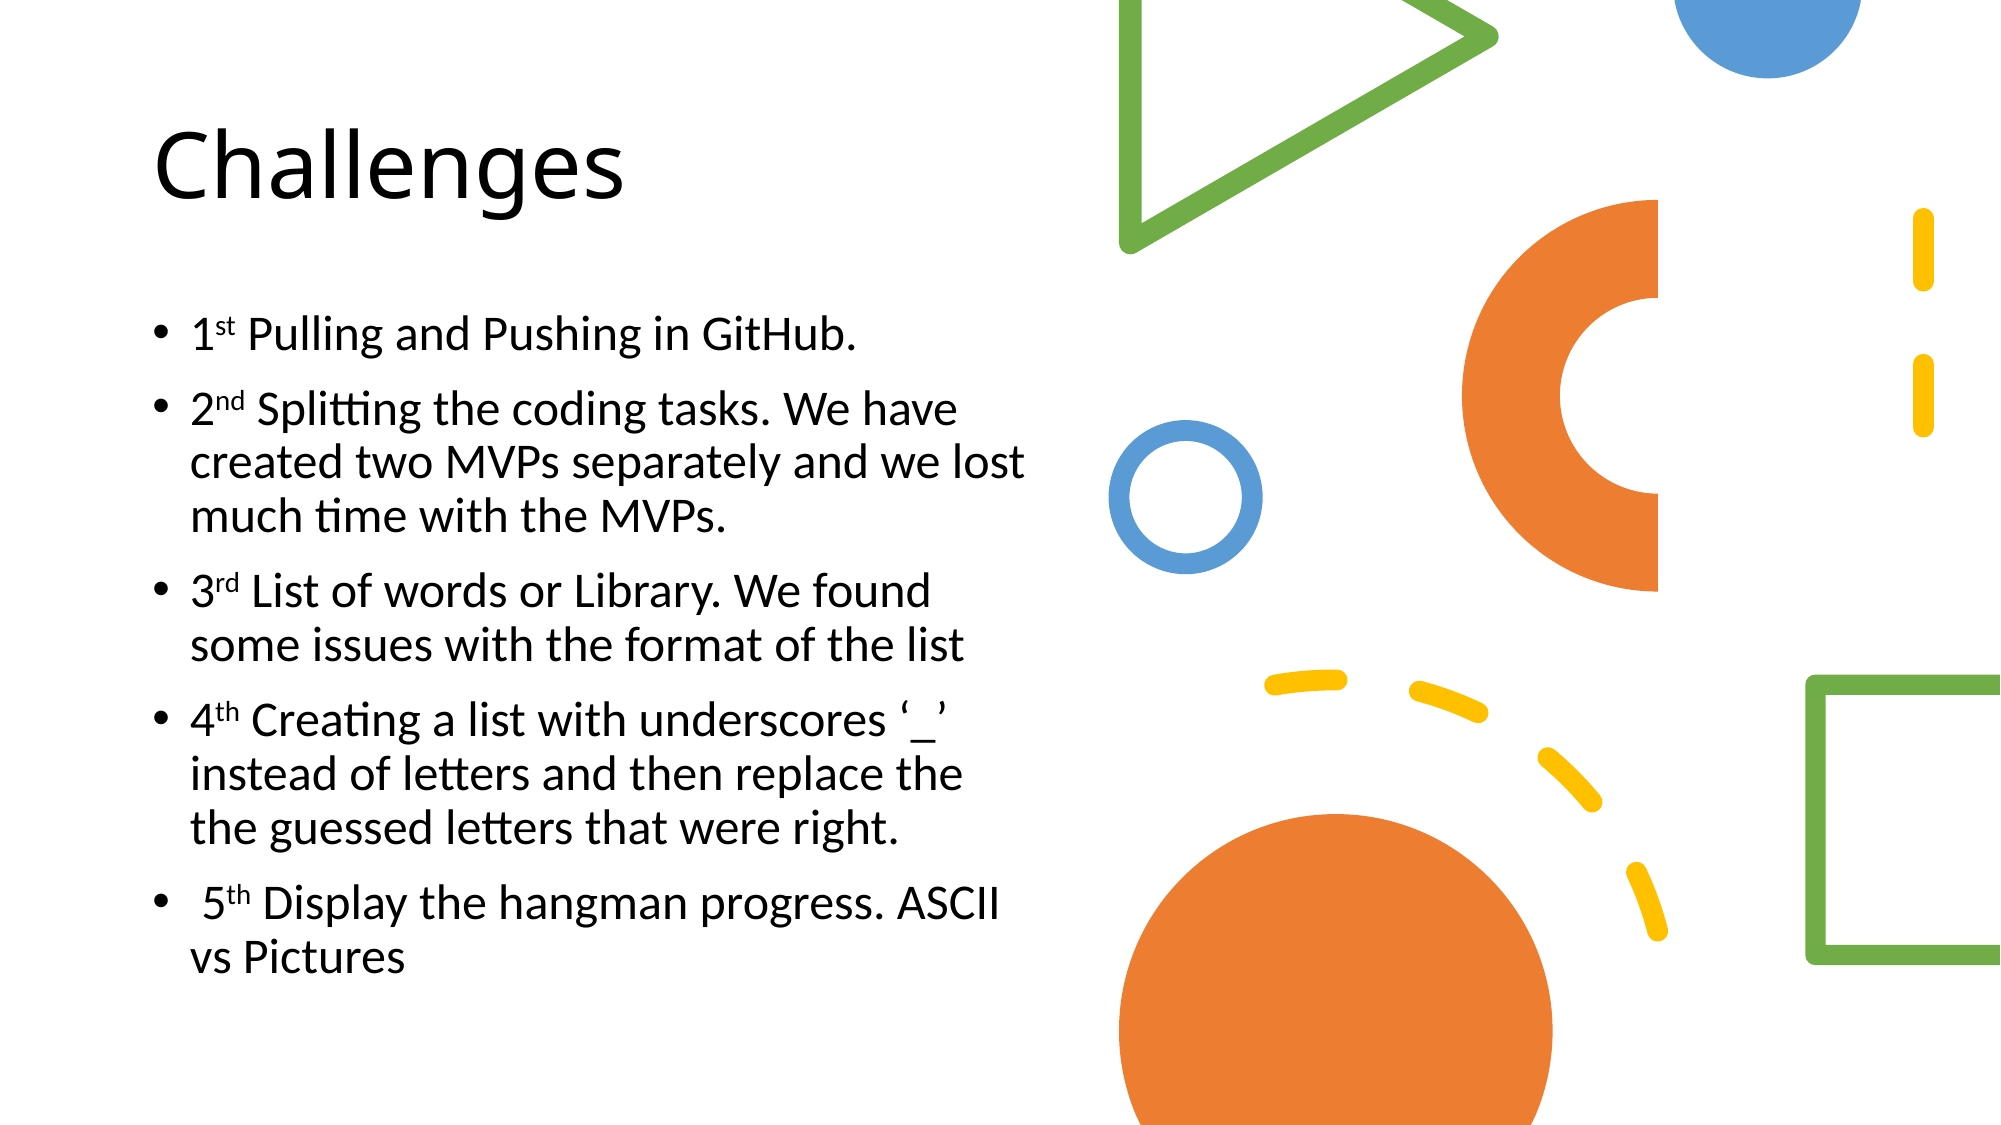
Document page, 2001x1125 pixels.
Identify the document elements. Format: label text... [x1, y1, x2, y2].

title Challenges [137, 59, 1050, 278]
list 1st Pulling and Pushing in GitHub. 2nd Splitting the coding tasks. We have created two MVPs separately and we lost much time with the MVPs. 3rd List of words or Library. We found some issues with the format of the list 4th Creating a list with underscores ‘_’ instead of letters and then replace the the guessed letters that were right. 5th Display the hangman progress. ASCII vs Pictures [137, 299, 1050, 1014]
text_box [1117, 429, 1254, 565]
text_box [1673, 0, 1862, 80]
text_box [1274, 679, 1664, 977]
text_box [0, 0, 2000, 1125]
text_box [1118, 0, 1499, 255]
text_box [1117, 813, 1554, 1125]
text_box [1460, 198, 1659, 593]
text_box [1805, 674, 2000, 966]
